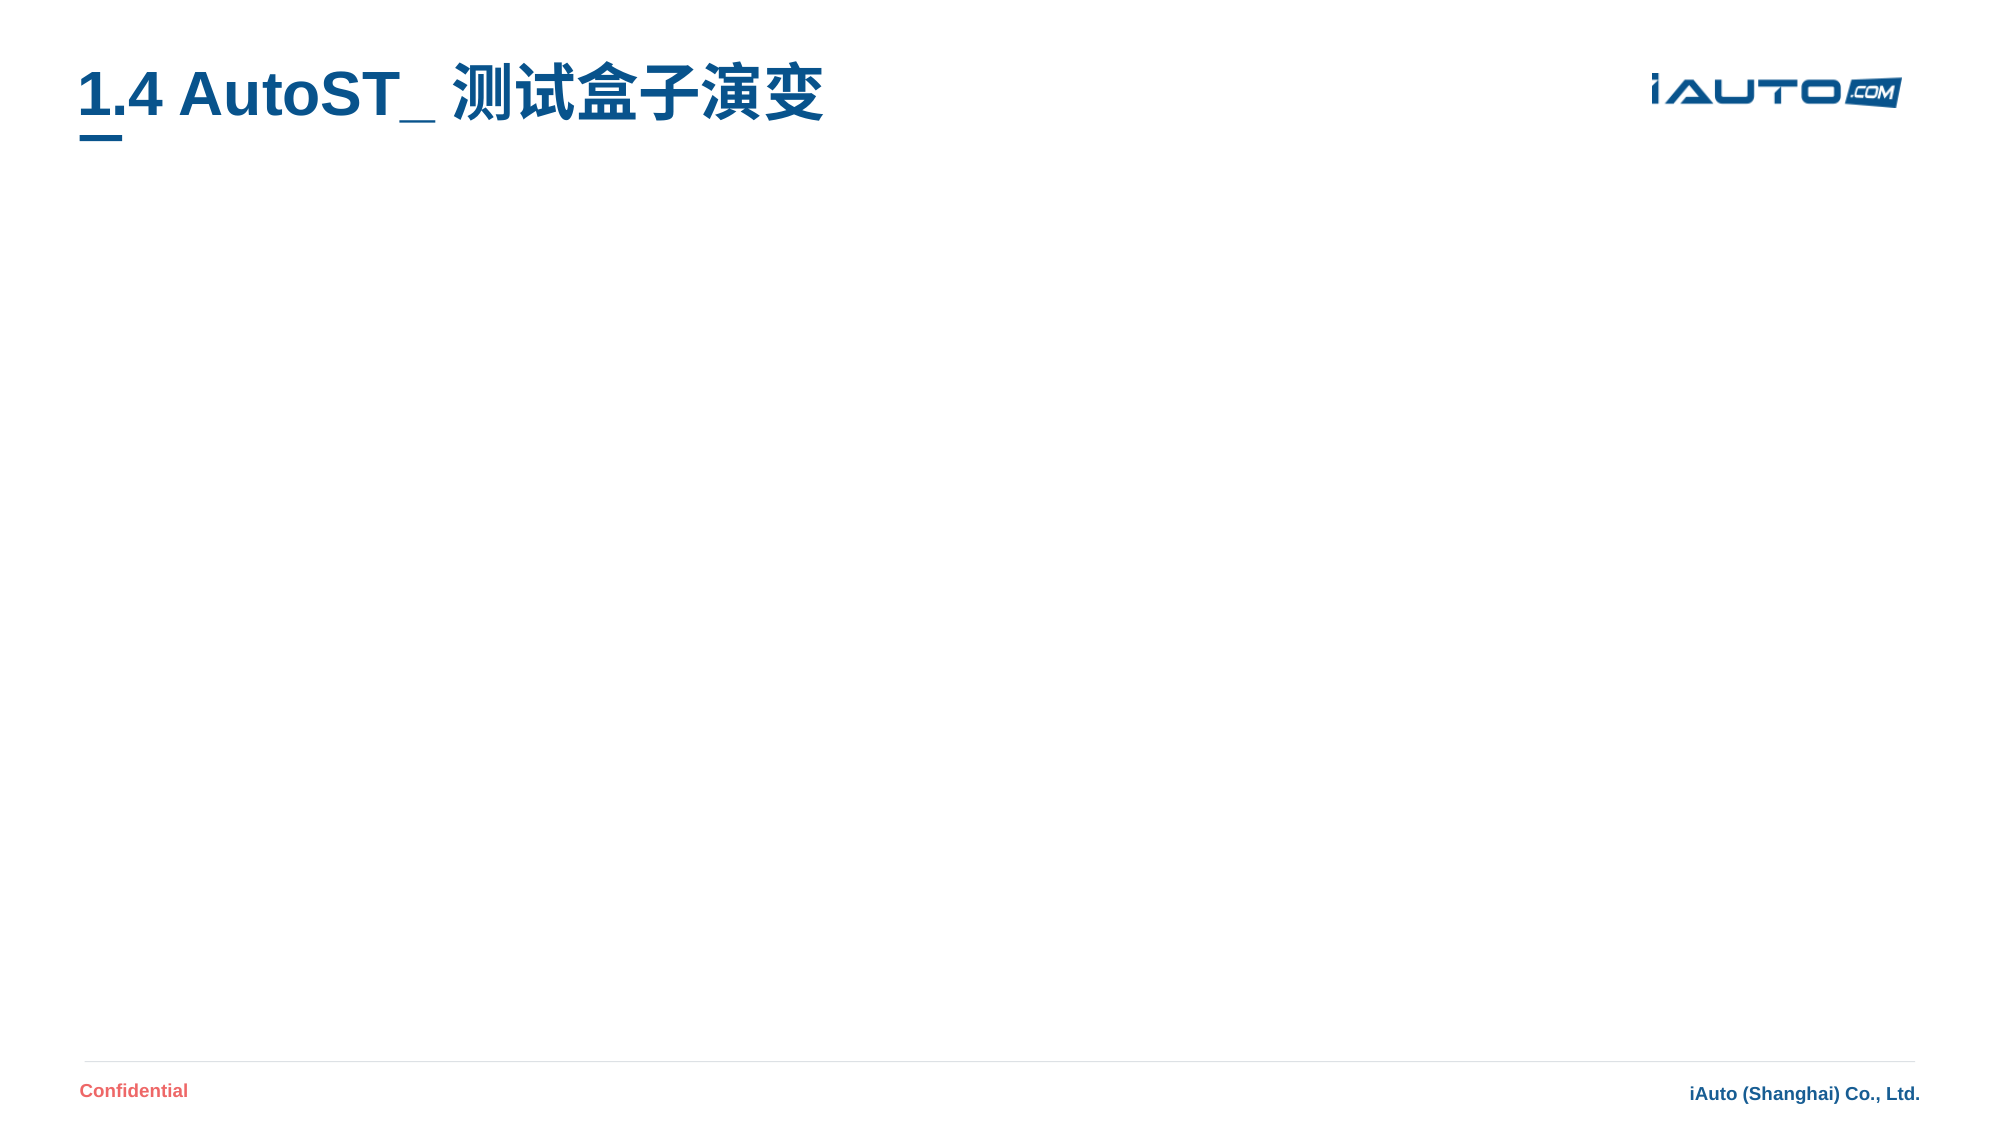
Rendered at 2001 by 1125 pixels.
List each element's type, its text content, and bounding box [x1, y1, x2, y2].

title 1.4 AutoST_测试盒子演变 [62, 47, 1788, 144]
picture [1788, 73, 1902, 108]
